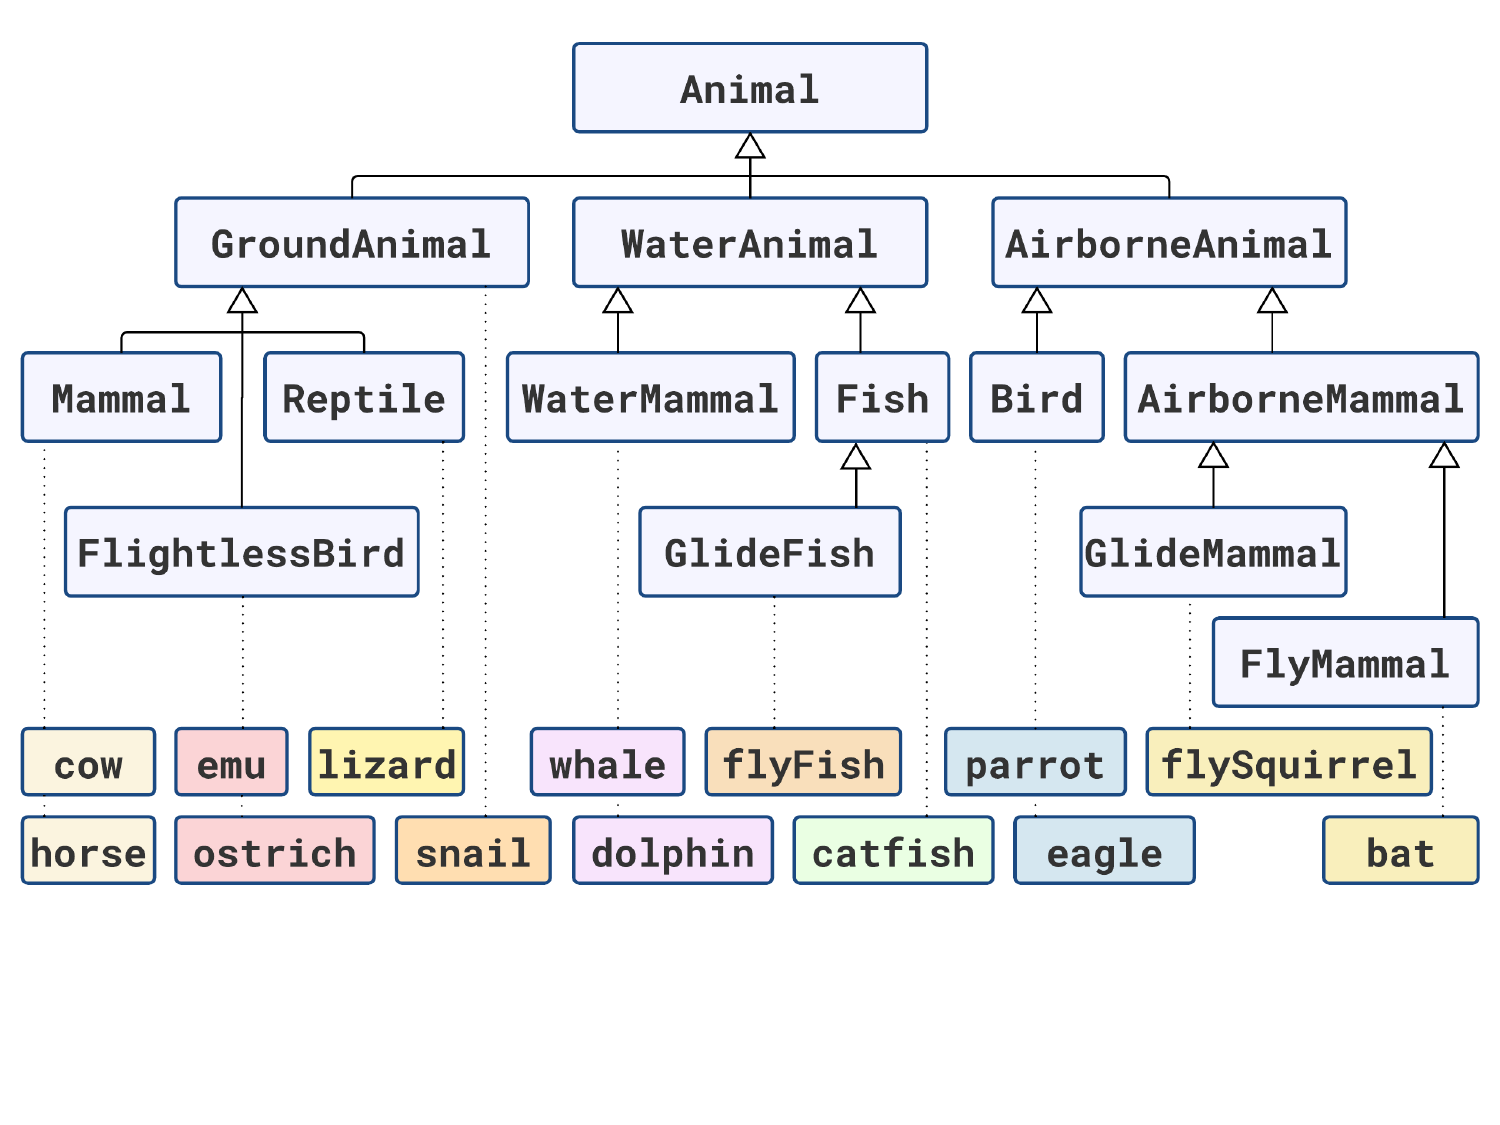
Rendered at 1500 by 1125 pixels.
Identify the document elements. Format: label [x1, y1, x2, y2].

picture [0, 0, 1500, 927]
